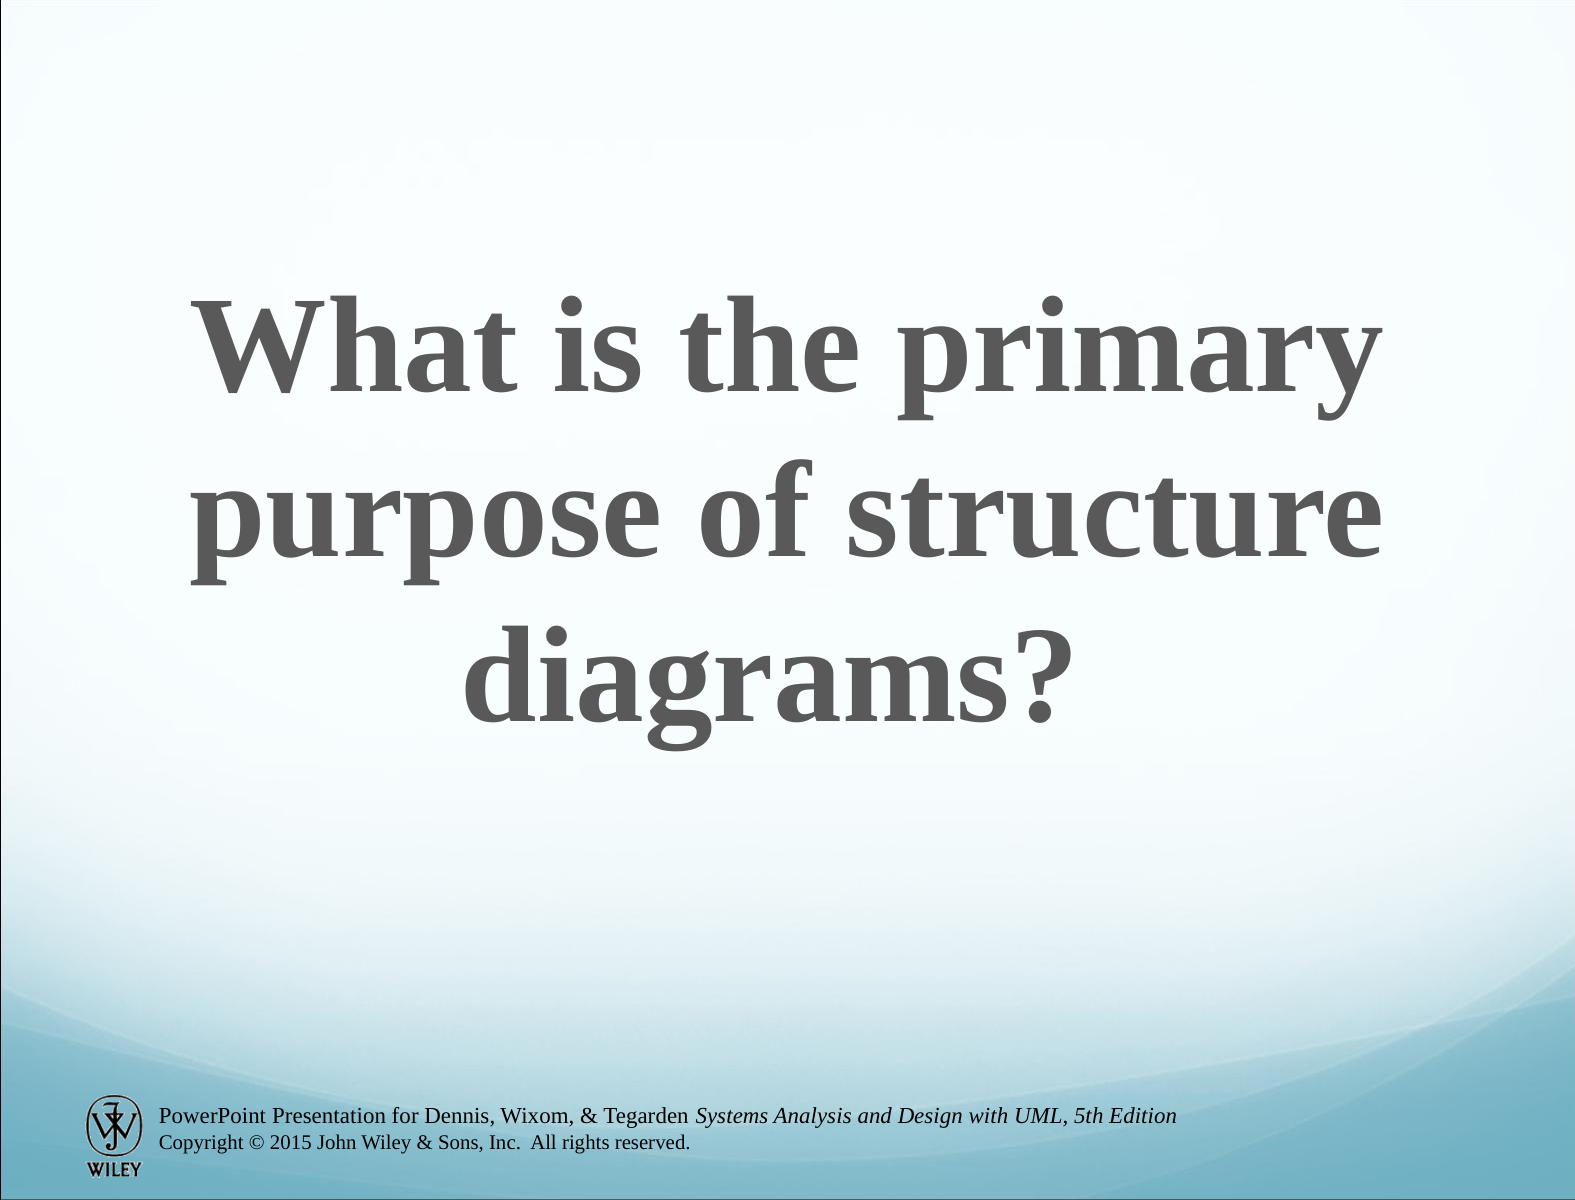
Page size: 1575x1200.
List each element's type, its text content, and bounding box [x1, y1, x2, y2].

list What is the primary purpose of structure diagrams? [37, 37, 1538, 1041]
picture [0, 0, 1575, 1200]
